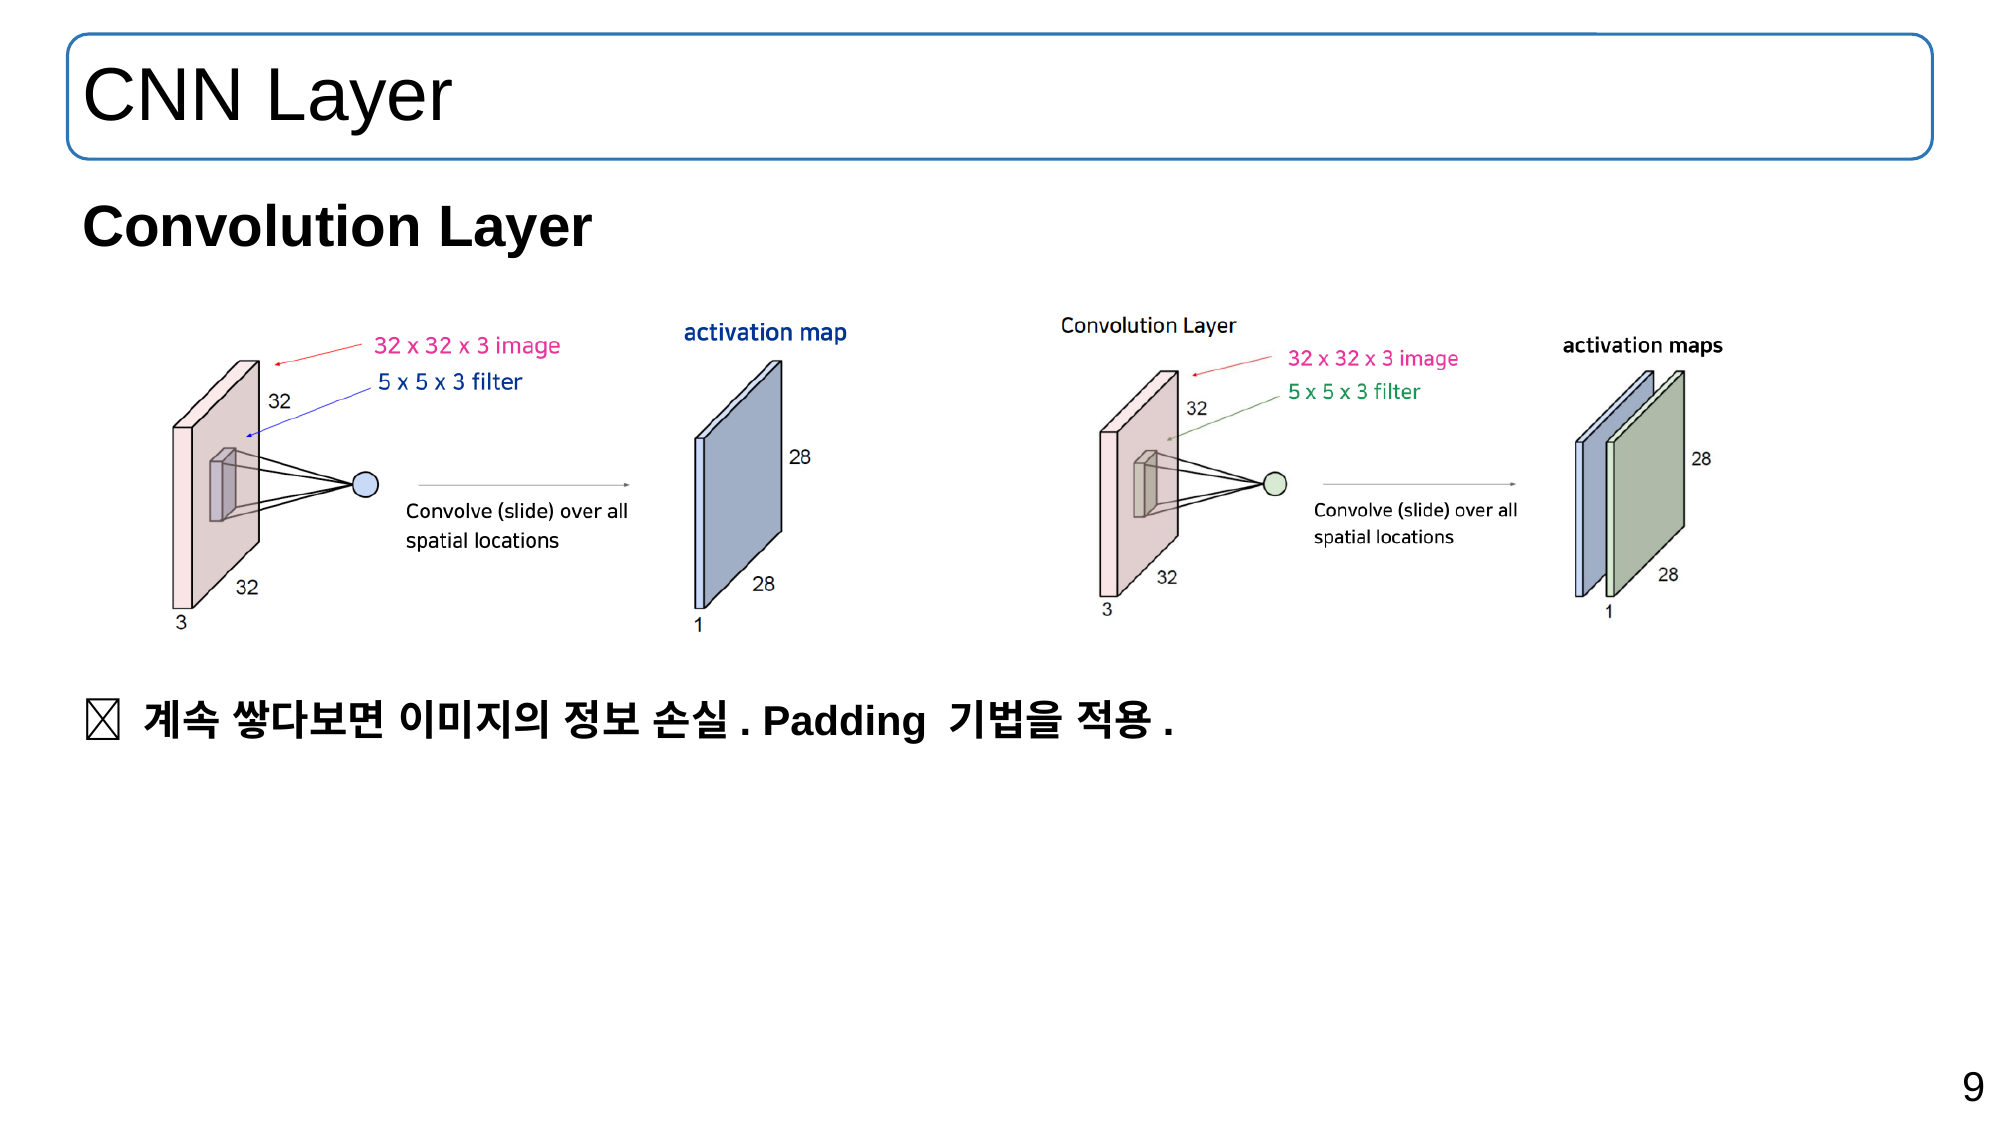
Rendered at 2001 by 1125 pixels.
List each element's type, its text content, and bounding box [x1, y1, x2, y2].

picture [1036, 303, 1766, 649]
list Convolution Layer  계속 쌓다보면 이미지의 정보 손실. Padding 기법을 적용. [67, 189, 1933, 1019]
title CNN Layer [67, 34, 1933, 160]
picture [137, 267, 891, 685]
